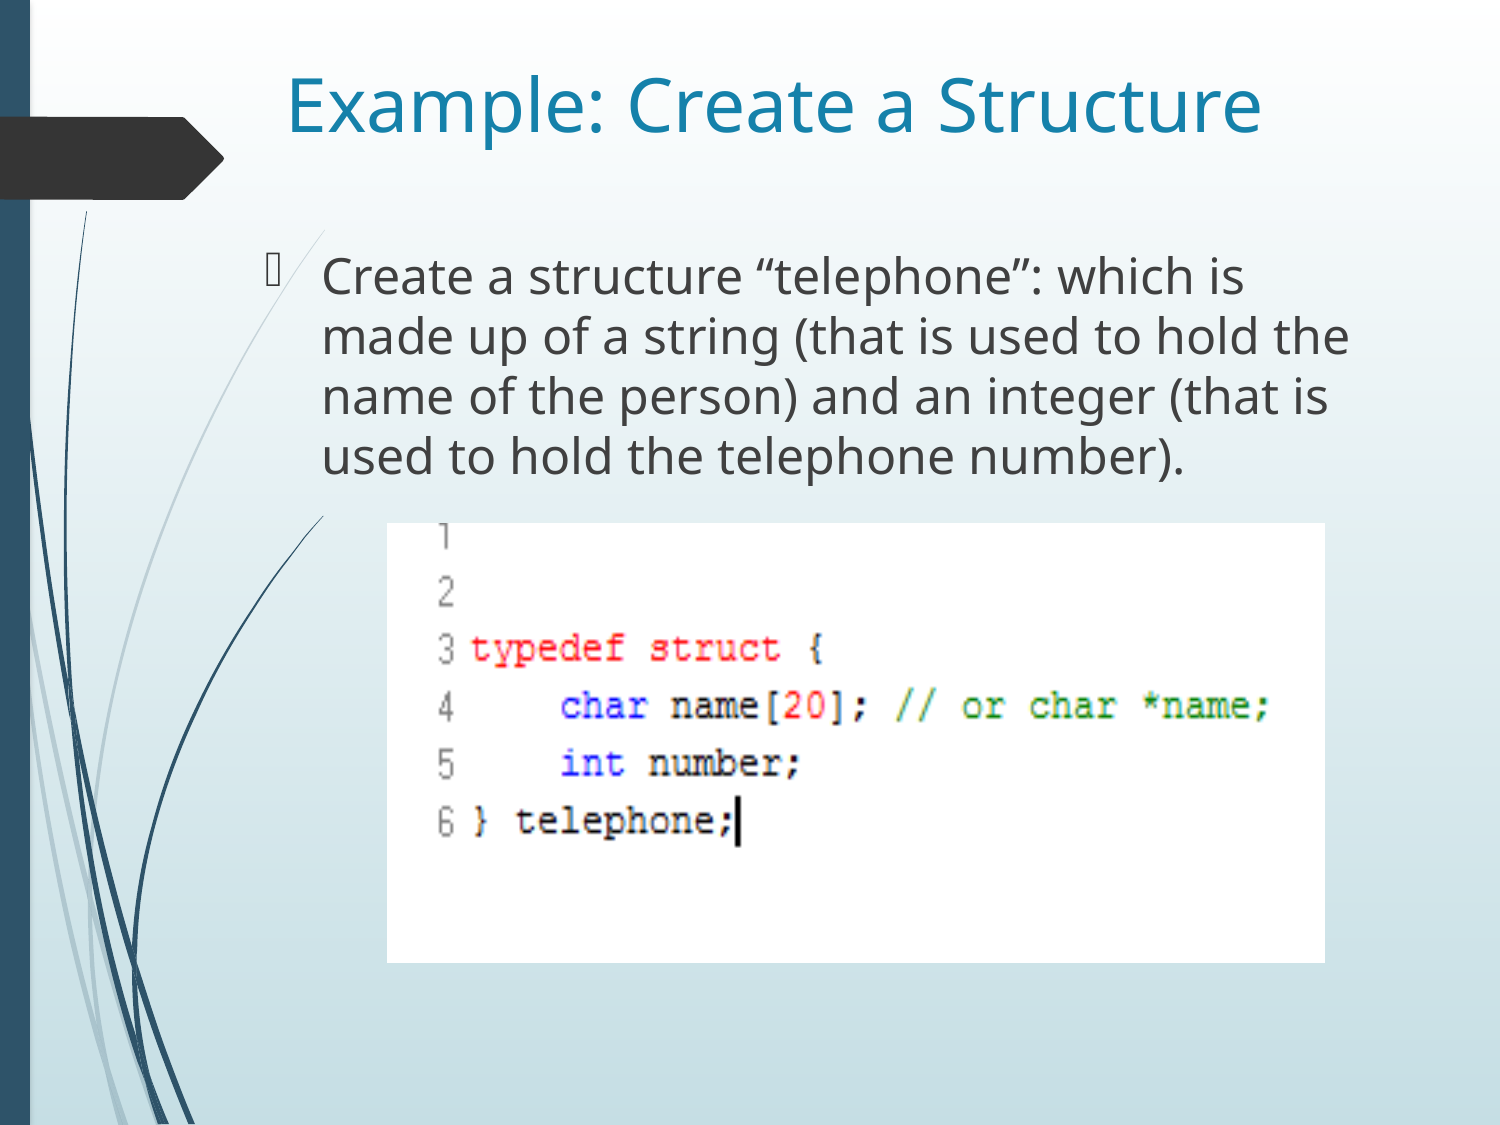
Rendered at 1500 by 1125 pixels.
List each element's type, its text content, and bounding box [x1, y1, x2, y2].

picture [387, 523, 1326, 963]
list Create a structure “telephone”: which is made up of a string (that is used to hold the name of the person) and an integer (that is used to hold the telephone number). [249, 237, 1400, 970]
title Example: Create a Structure [137, 50, 1413, 163]
